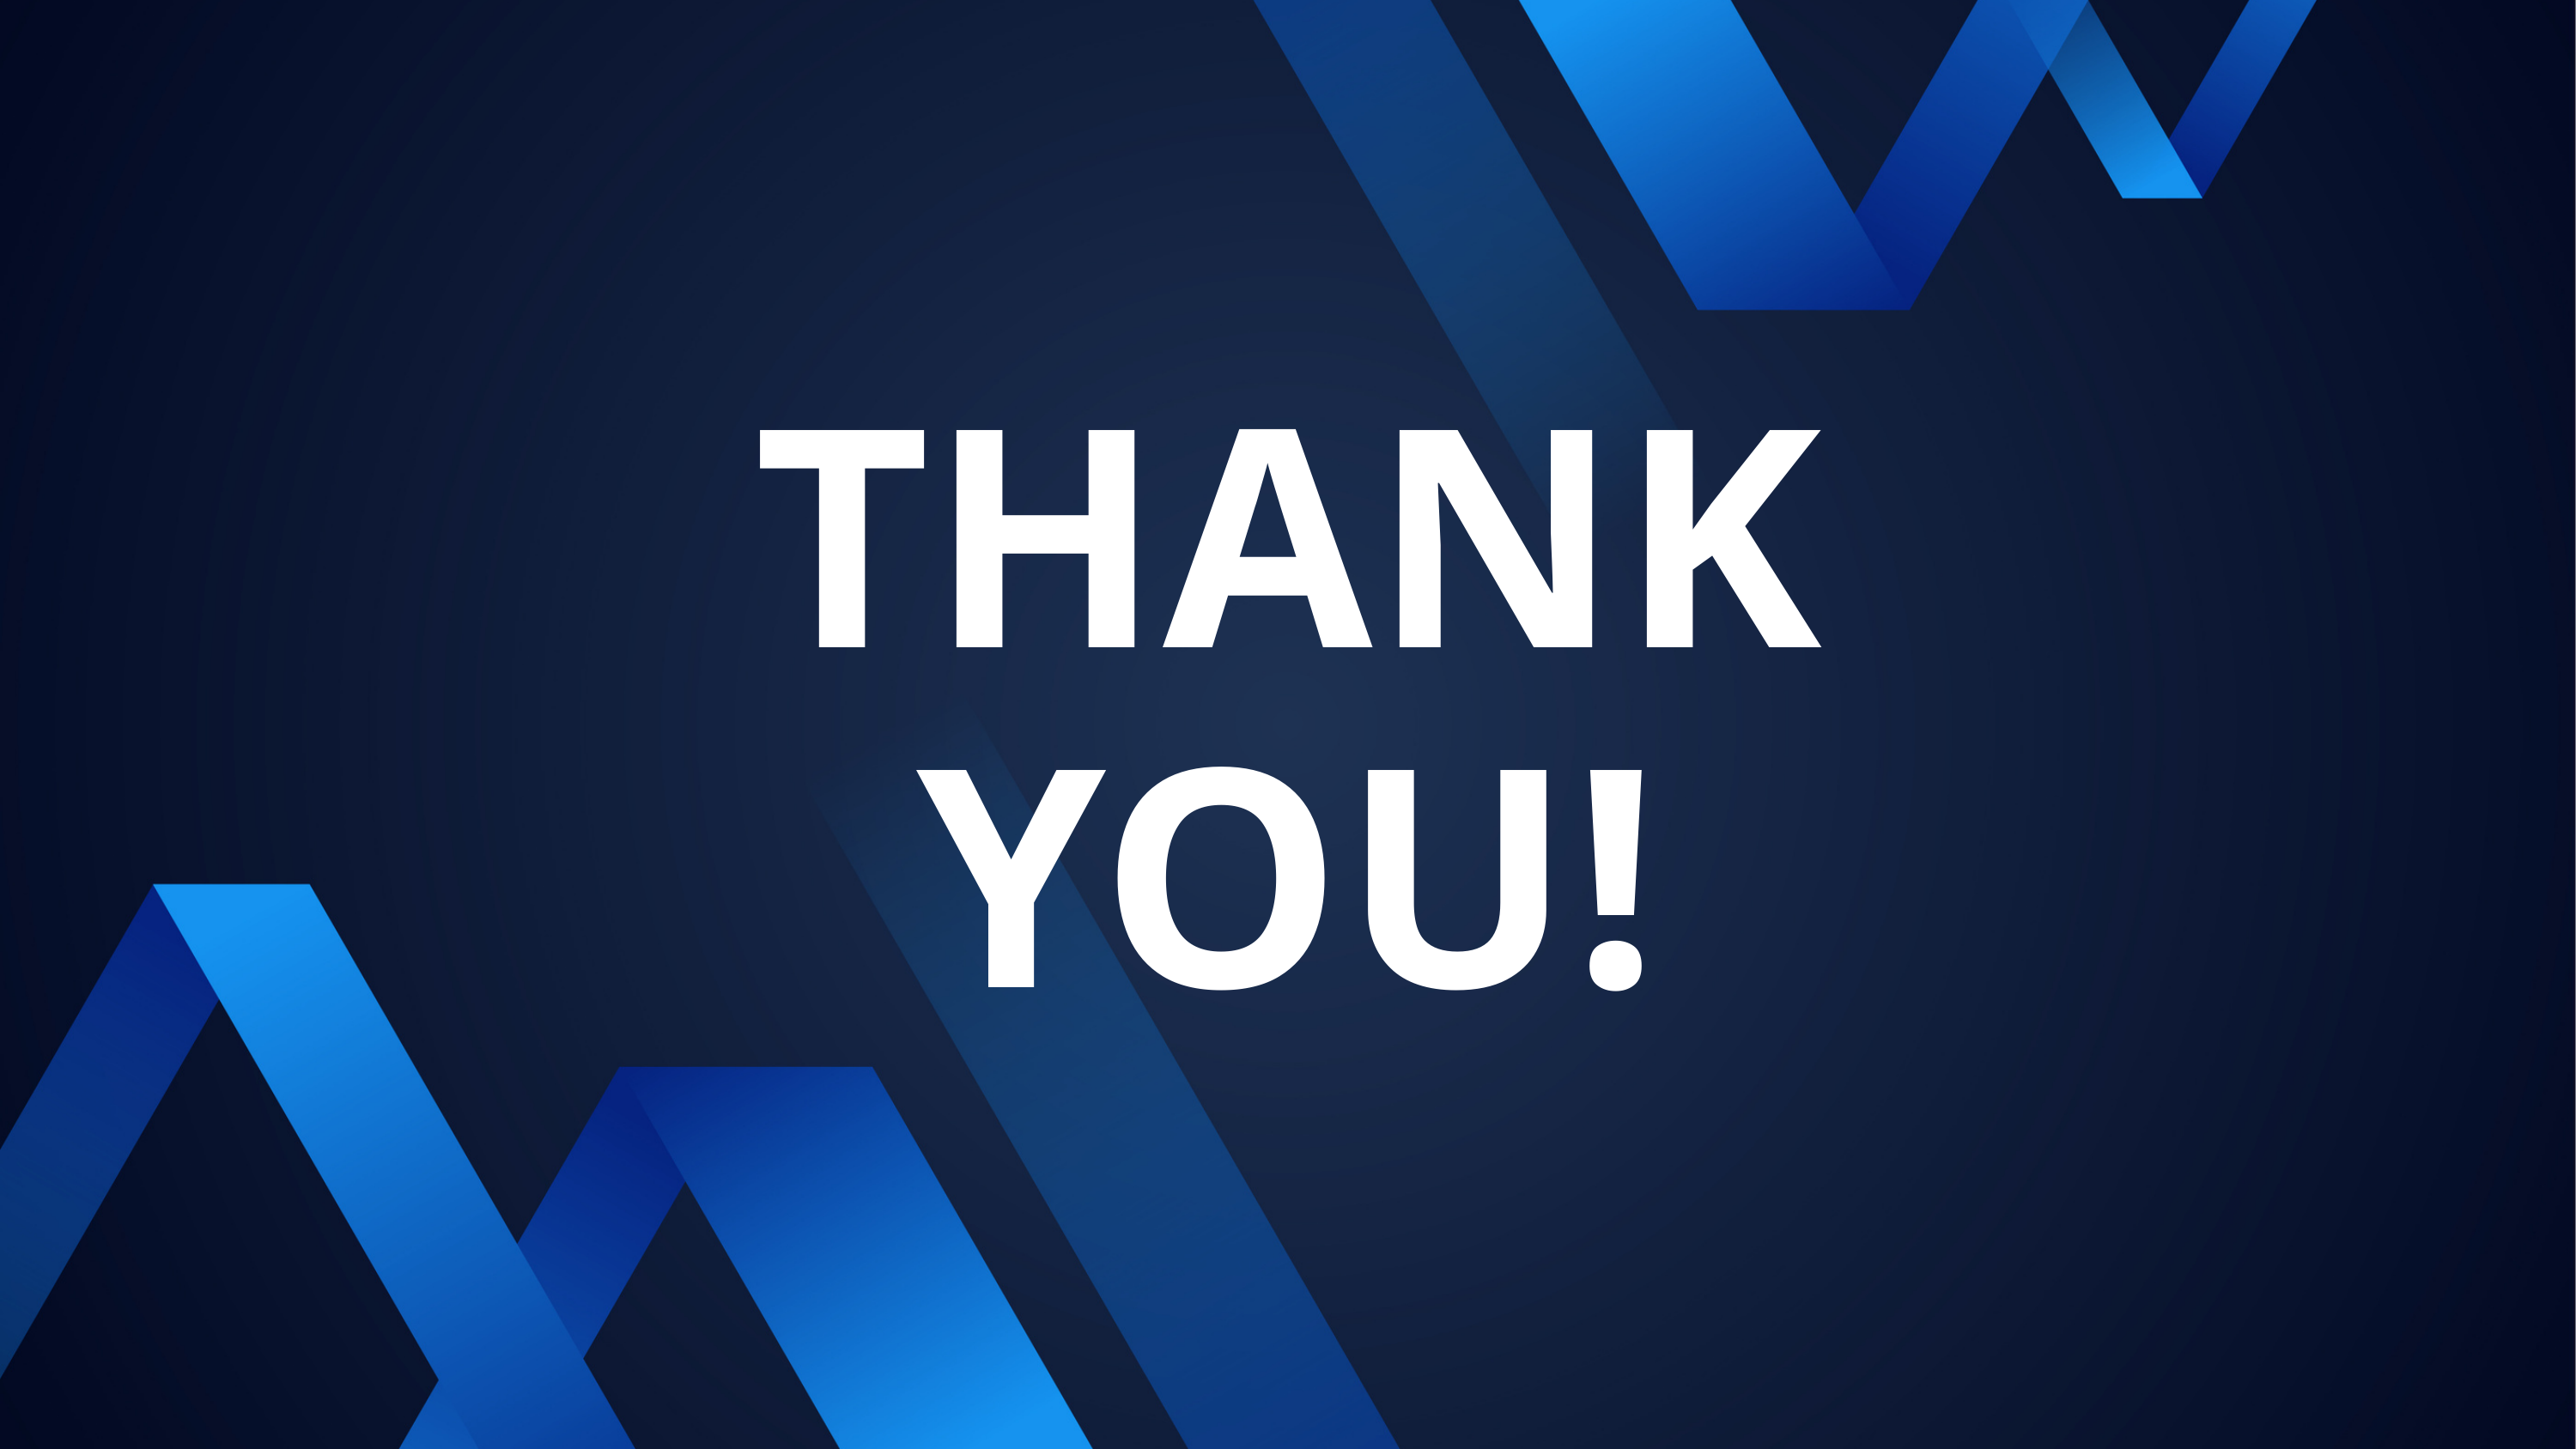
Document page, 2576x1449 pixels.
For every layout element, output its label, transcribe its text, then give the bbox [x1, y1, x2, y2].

text_box THANK YOU! [565, 367, 2010, 1049]
text_box [0, 0, 2576, 1449]
